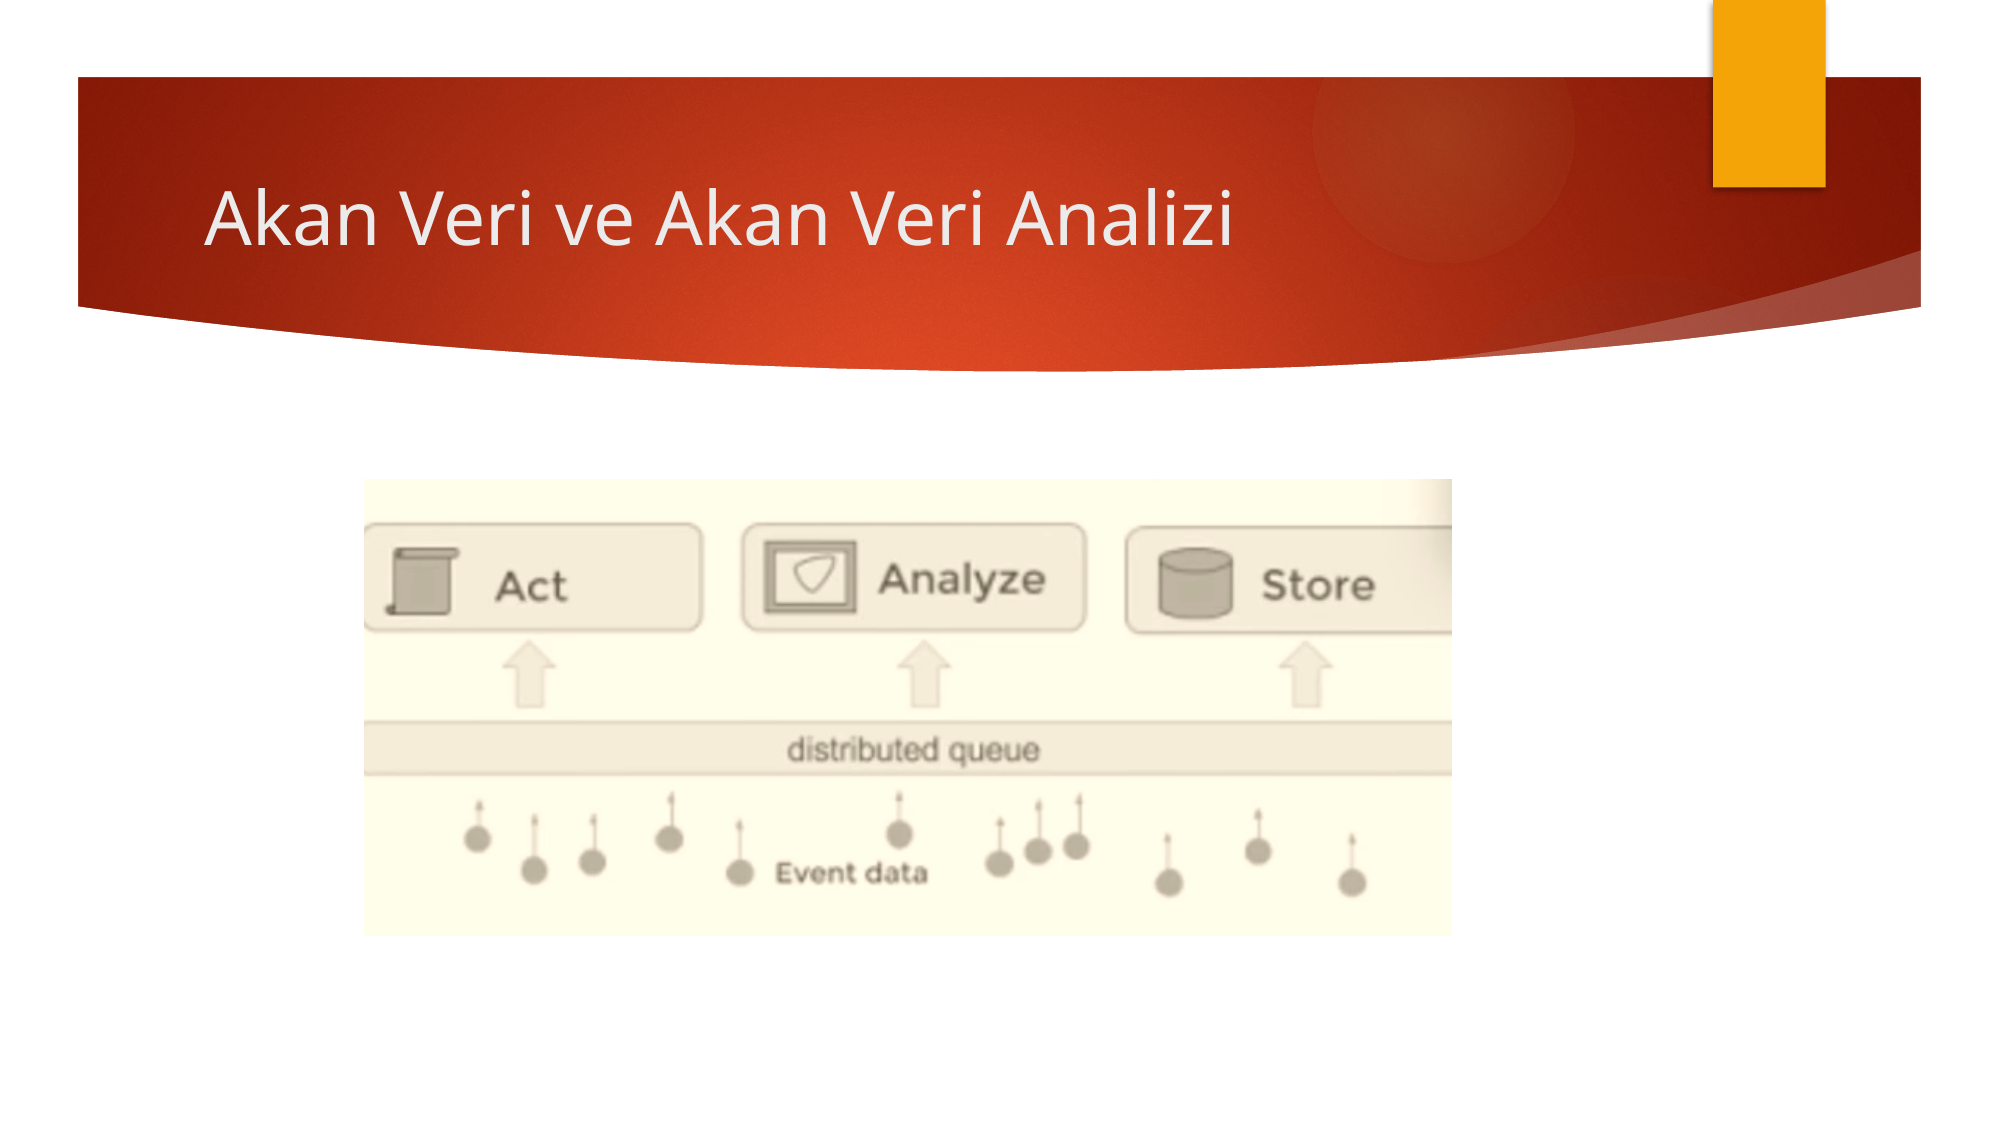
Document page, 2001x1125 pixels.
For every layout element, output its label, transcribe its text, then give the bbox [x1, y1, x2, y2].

title Akan Veri ve Akan Veri Analizi [189, 155, 1627, 275]
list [364, 478, 1453, 936]
